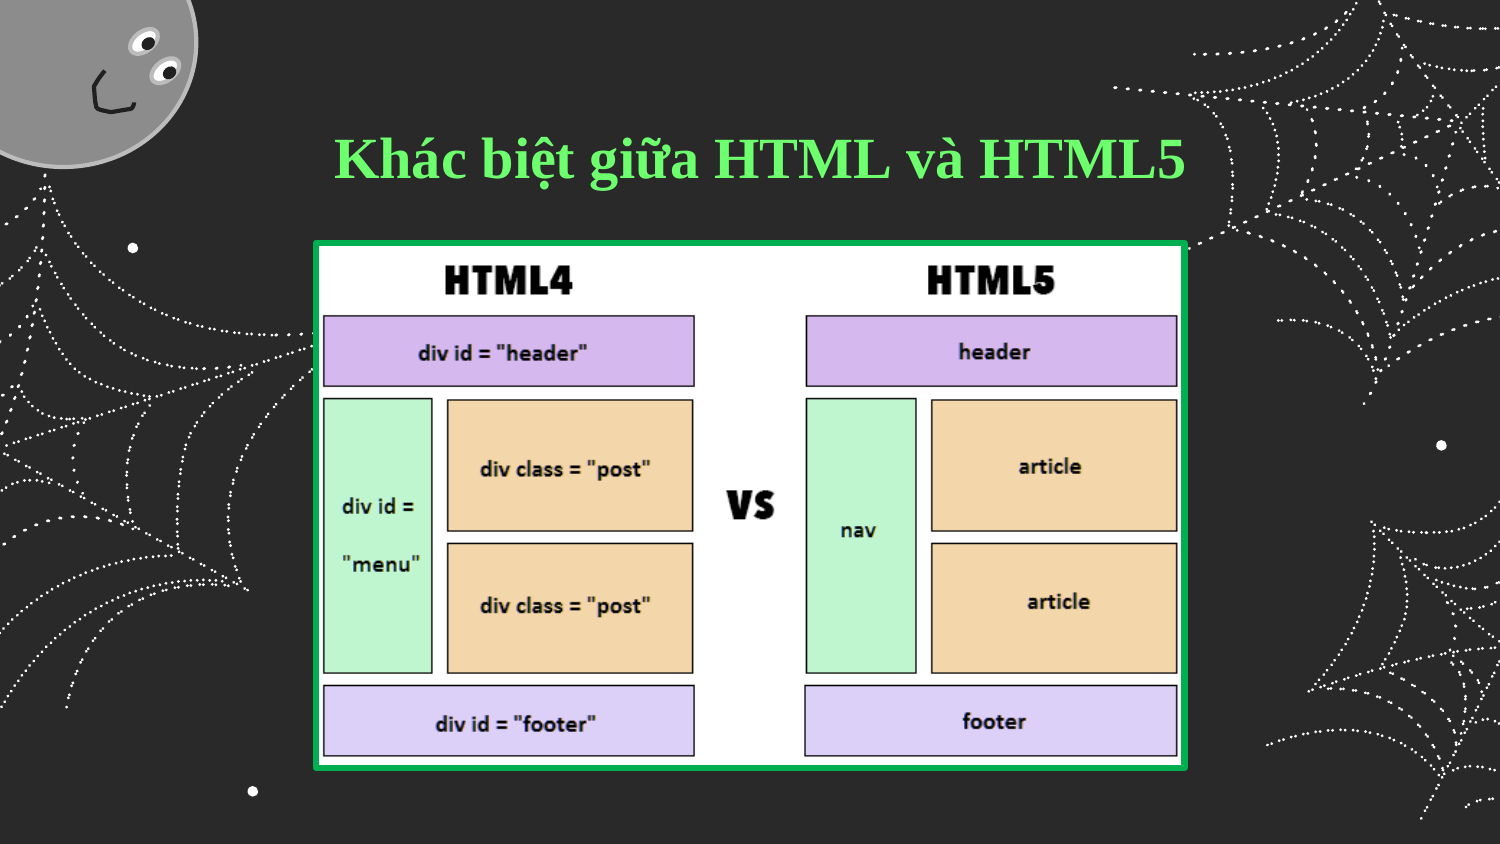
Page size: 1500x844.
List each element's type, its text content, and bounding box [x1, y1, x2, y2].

text_box [0, 0, 199, 170]
picture [318, 245, 1182, 765]
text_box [149, 60, 182, 81]
title Khác biệt giữa HTML và HTML5 [319, 79, 1221, 205]
text_box [91, 69, 137, 115]
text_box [127, 31, 161, 52]
